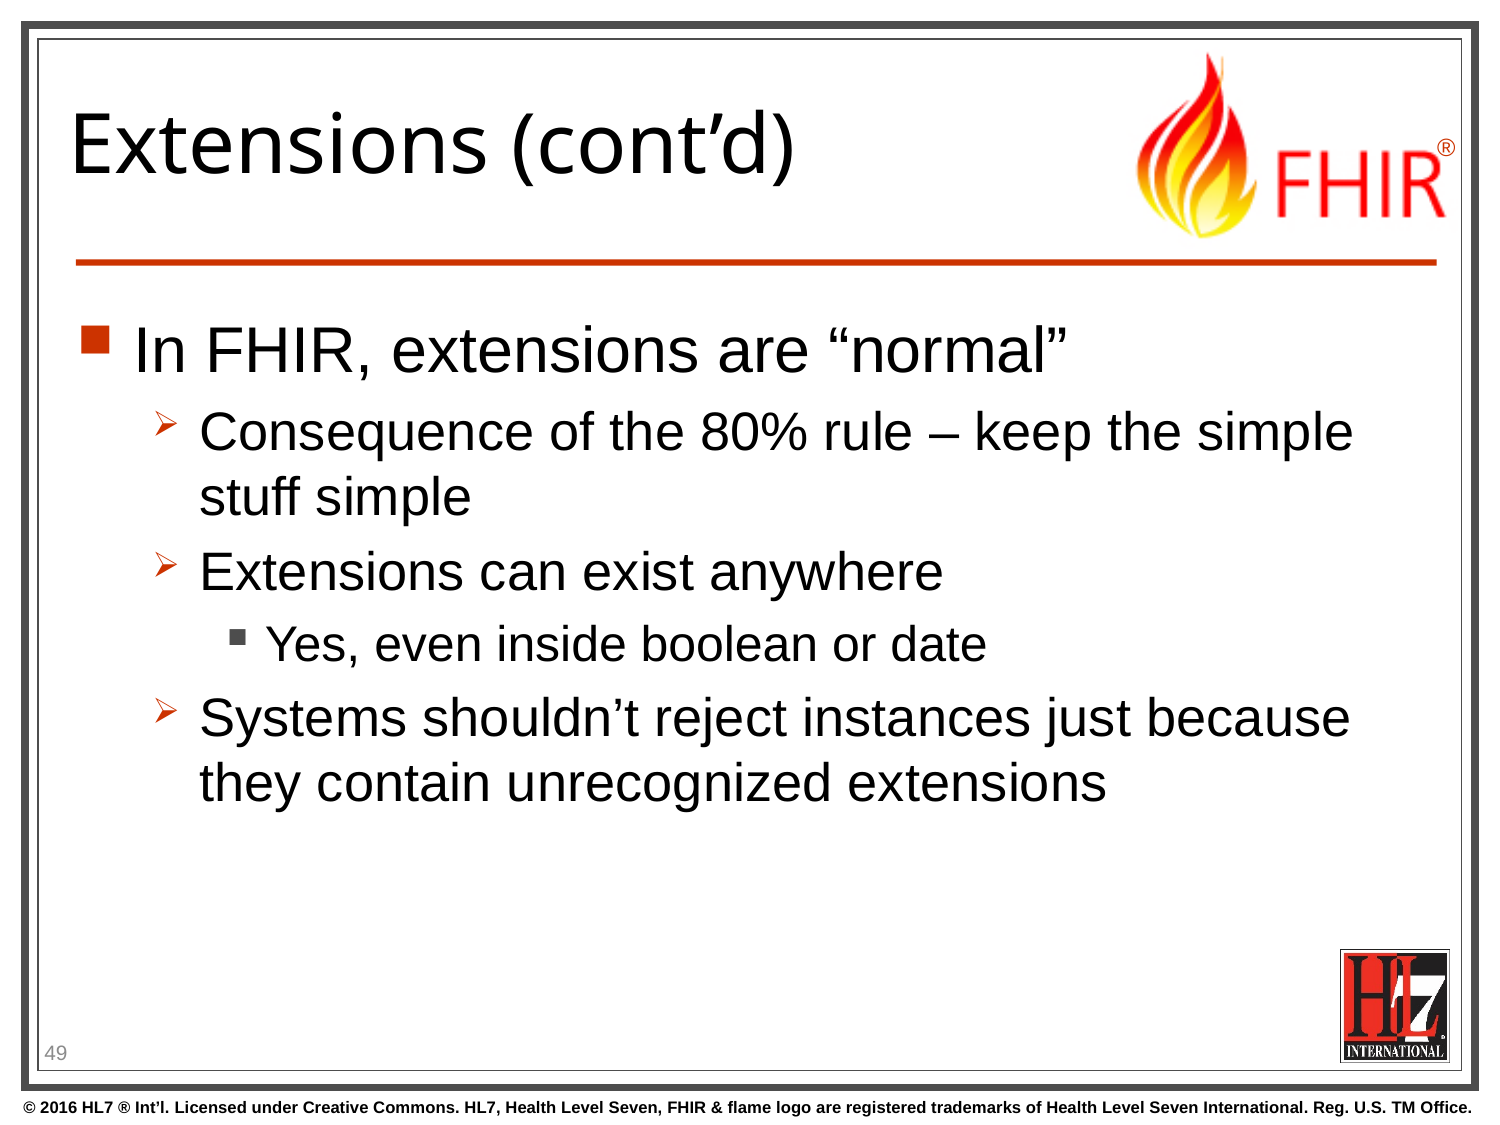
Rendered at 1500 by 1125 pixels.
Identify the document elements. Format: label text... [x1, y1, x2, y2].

slide_number 49 [29, 1034, 148, 1071]
title Extensions (cont’d) [53, 54, 1128, 244]
list In FHIR, extensions are “normal” Consequence of the 80% rule – keep the simple stuff simple Extensions can exist anywhere Yes, even inside boolean or date Systems shouldn’t reject instances just because they contain unrecognized extensions [62, 299, 1438, 1059]
picture [1340, 949, 1450, 1063]
picture [1124, 42, 1458, 249]
